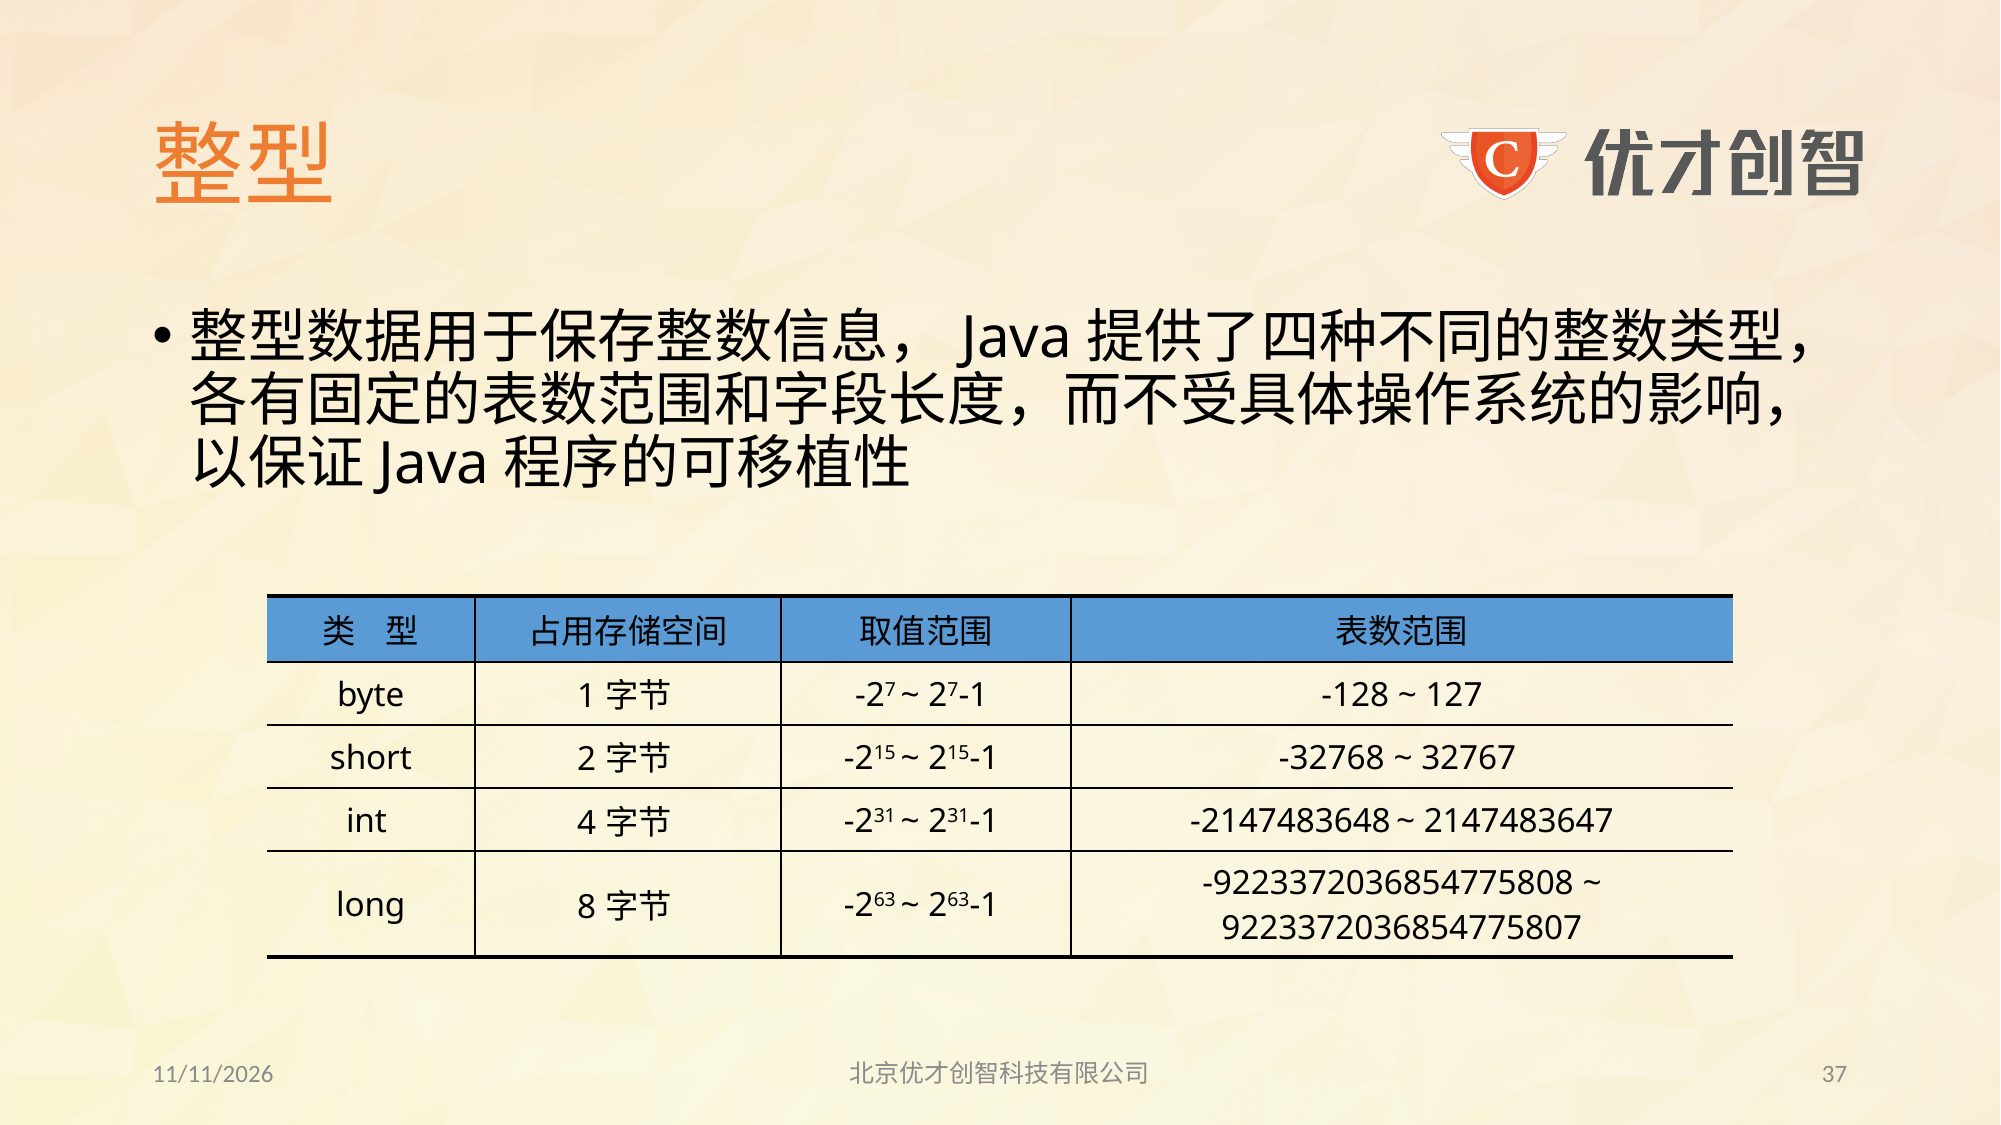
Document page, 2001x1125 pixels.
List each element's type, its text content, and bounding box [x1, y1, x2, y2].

table_cell long [267, 852, 474, 955]
table_cell -9223372036854775808 ~ 9223372036854775807 [1072, 852, 1733, 955]
table_cell -32768 ~ 32767 [1072, 726, 1733, 787]
table_cell short [267, 726, 474, 787]
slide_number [137, 1042, 588, 1103]
table_cell -231 ~ 231-1 [782, 789, 1070, 850]
table_cell 1字节 [476, 663, 780, 724]
title 整型 [137, 59, 1441, 278]
list 整型数据用于保存整数信息，Java提供了四种不同的整数类型，各有固定的表数范围和字段长度，而不受具体操作系统的影响，以保证Java程序的可移植性 [137, 299, 1863, 1014]
table_header 类 型 [267, 598, 474, 661]
table_cell -2147483648 ~ 2147483647 [1072, 789, 1733, 850]
table_cell -263 ~ 263-1 [782, 852, 1070, 955]
table_cell -27 ~ 27-1 [782, 663, 1070, 724]
table_cell int [267, 789, 474, 850]
slide_number 36 [1412, 1042, 1863, 1103]
table_header 占用存储空间 [476, 598, 780, 661]
table_header 表数范围 [1072, 598, 1733, 661]
table_header 取值范围 [782, 598, 1070, 661]
table_cell 2字节 [476, 726, 780, 787]
table_cell 4字节 [476, 789, 780, 850]
table_cell -215 ~ 215-1 [782, 726, 1070, 787]
table_cell -128 ~ 127 [1072, 663, 1733, 724]
footer 北京优才创智科技有限公司 [662, 1042, 1338, 1103]
table_cell 8字节 [476, 852, 780, 955]
table_cell byte [267, 663, 474, 724]
picture [1441, 128, 1863, 200]
